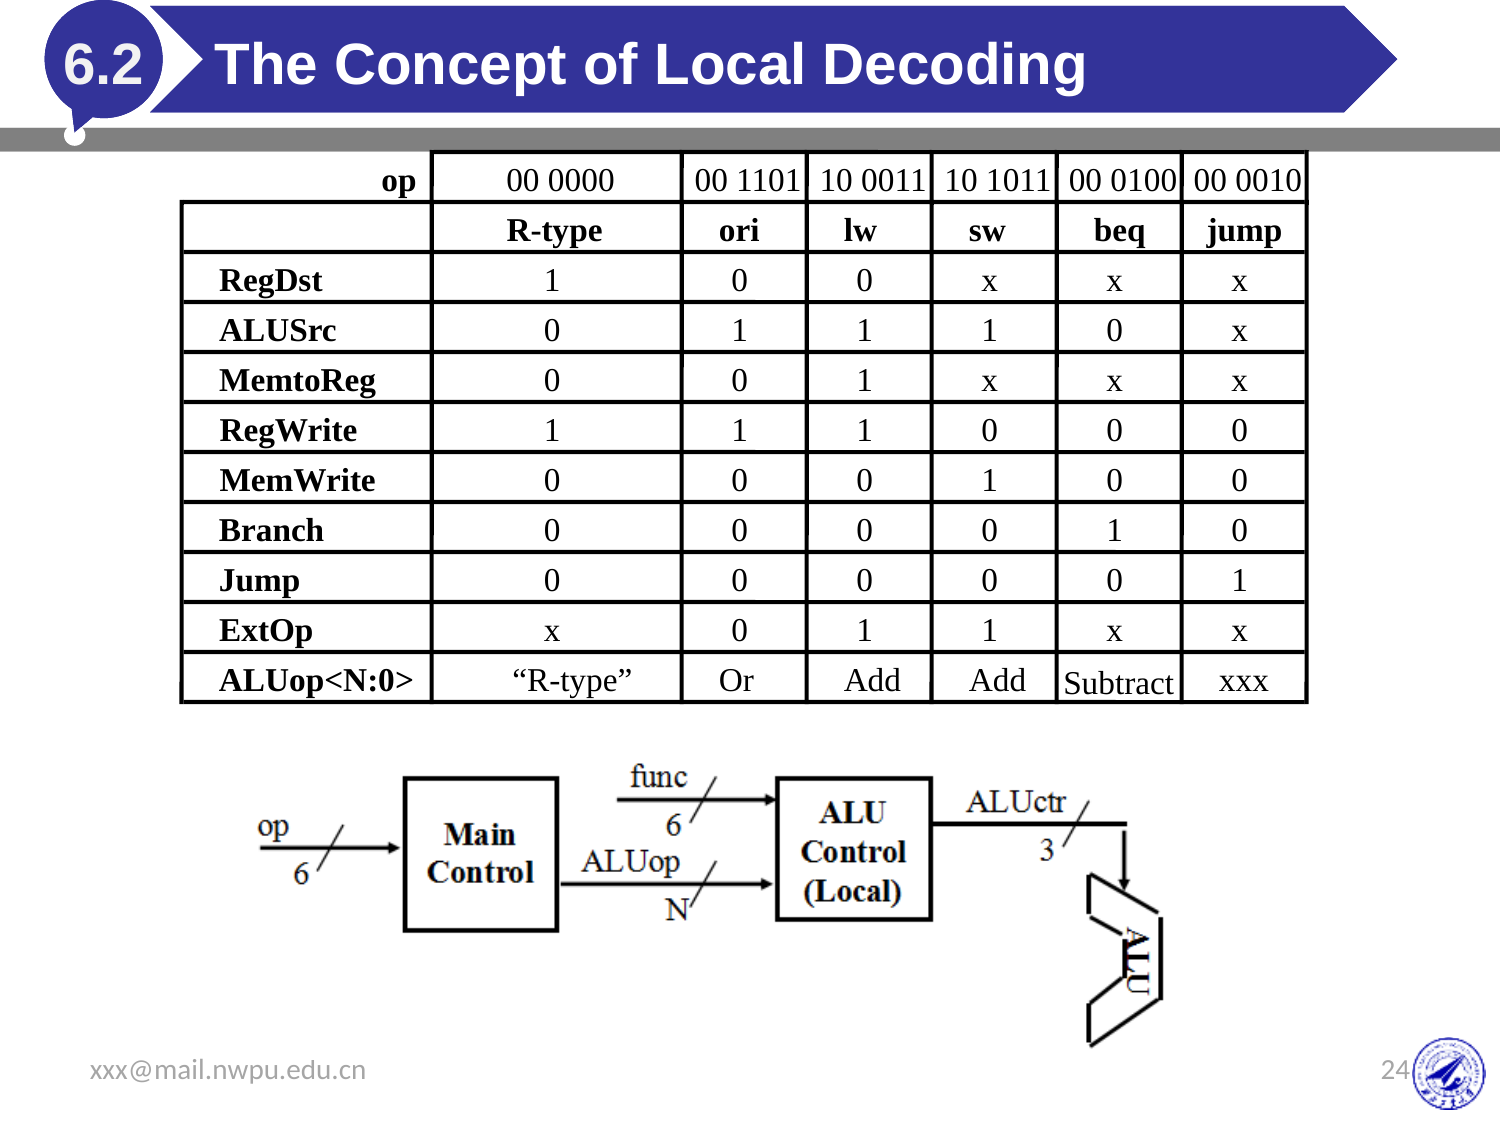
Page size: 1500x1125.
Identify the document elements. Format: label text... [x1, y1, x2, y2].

title The Concept of Local Decoding [200, 18, 1398, 125]
slide_number 24 [1074, 1042, 1425, 1103]
slide_number xxx@mail.nwpu.edu.cn [75, 1042, 425, 1103]
picture [1412, 1037, 1486, 1110]
picture [220, 720, 1204, 1060]
text_box 6.2 [48, 19, 200, 113]
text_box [181, 149, 1319, 711]
